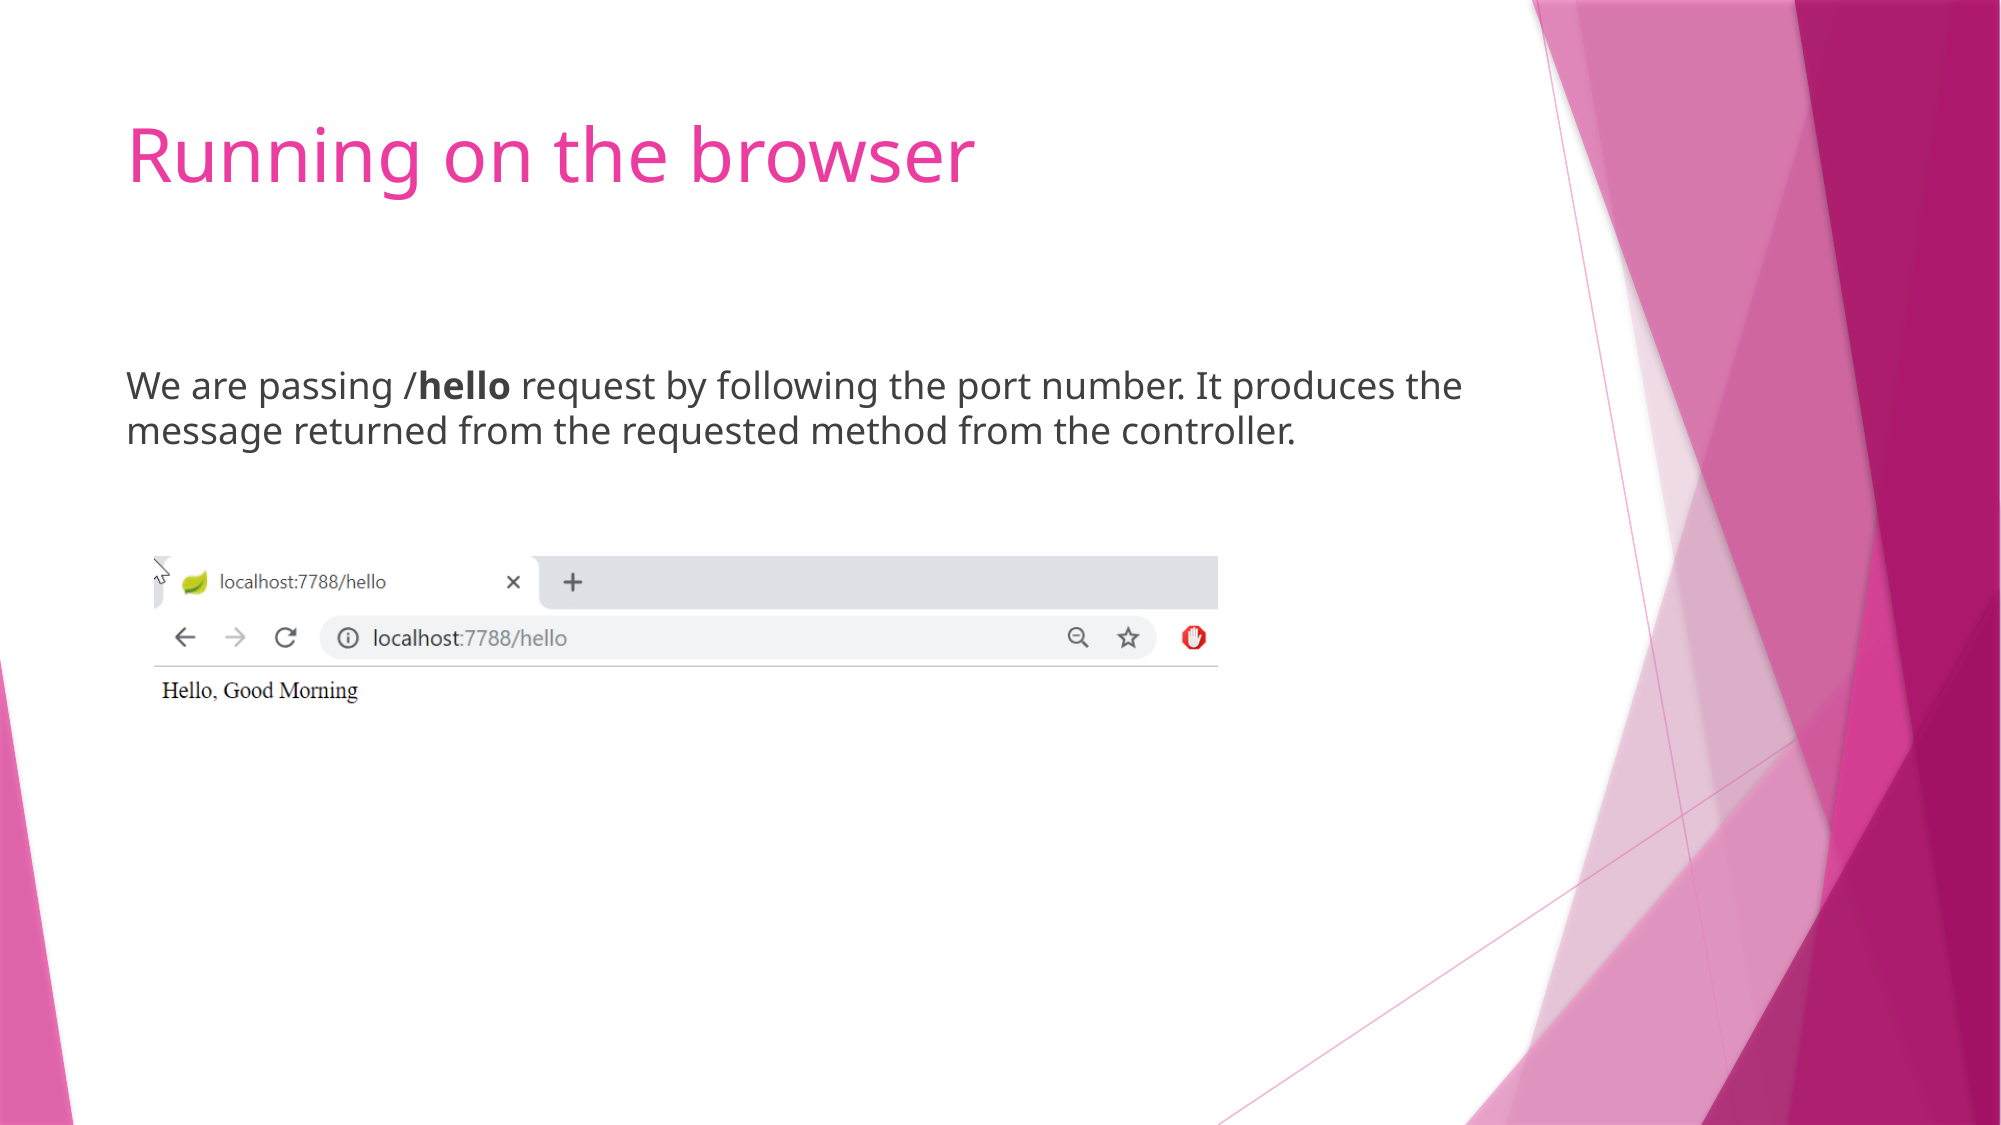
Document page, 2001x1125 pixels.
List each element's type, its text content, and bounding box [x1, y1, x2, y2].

picture [153, 556, 1219, 790]
title Running on the browser [111, 99, 1522, 317]
list We are passing /hello request by following the port number. It produces the message returned from the requested method from the controller. [111, 354, 1522, 992]
